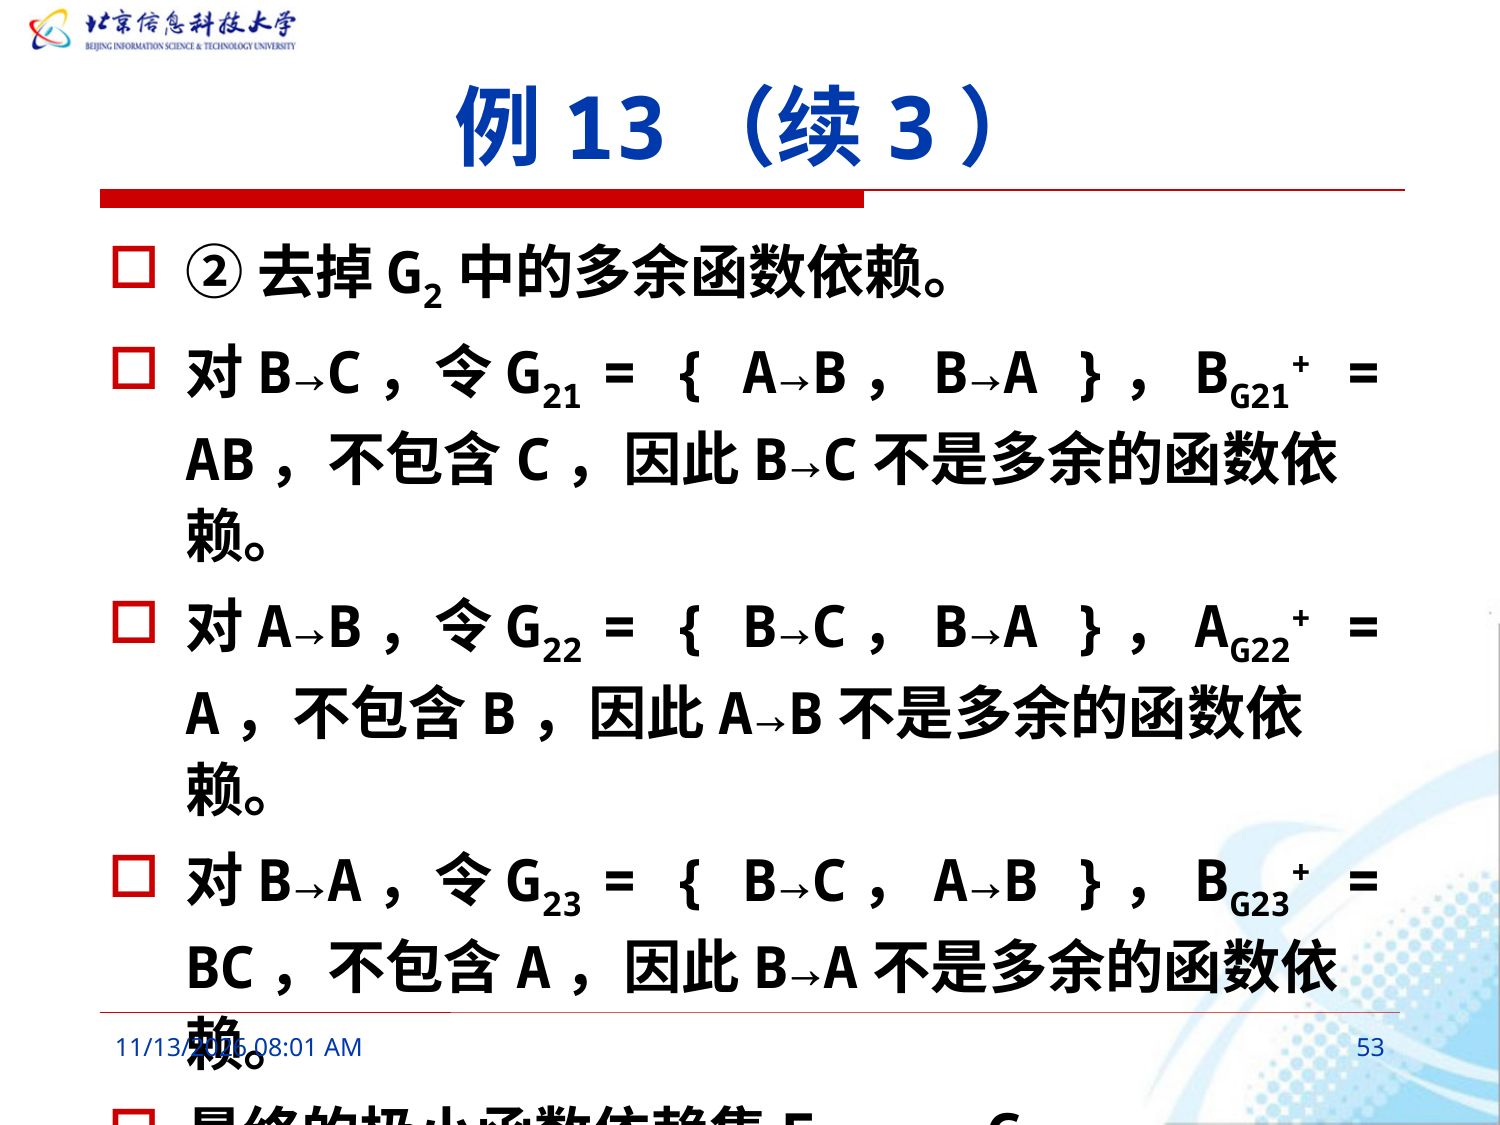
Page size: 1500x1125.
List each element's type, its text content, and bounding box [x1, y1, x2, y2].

slide_number 53 [1074, 1024, 1401, 1103]
title 例13（续3） [93, 49, 1407, 185]
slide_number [99, 1024, 432, 1103]
picture [0, 0, 1500, 1125]
list ②去掉G2中的多余函数依赖。 对B→C，令G21 = { A→B，B→A }，BG21+ = AB，不包含C，因此B→C不是多余的函数依赖。 对A→B，令G22 = { B→C，B→A }，AG22+ = A，不包含B，因此A→B不是多余的函数依赖。 对B→A，令G23 = { B→C，A→B }，BG23+ = BC，不包含A，因此B→A不是多余的函数依赖。 最终的极小函数依赖集Fmin2 = G2 = { B→C，A→B，B→A } [92, 219, 1406, 1000]
picture [118, 1114, 148, 1125]
